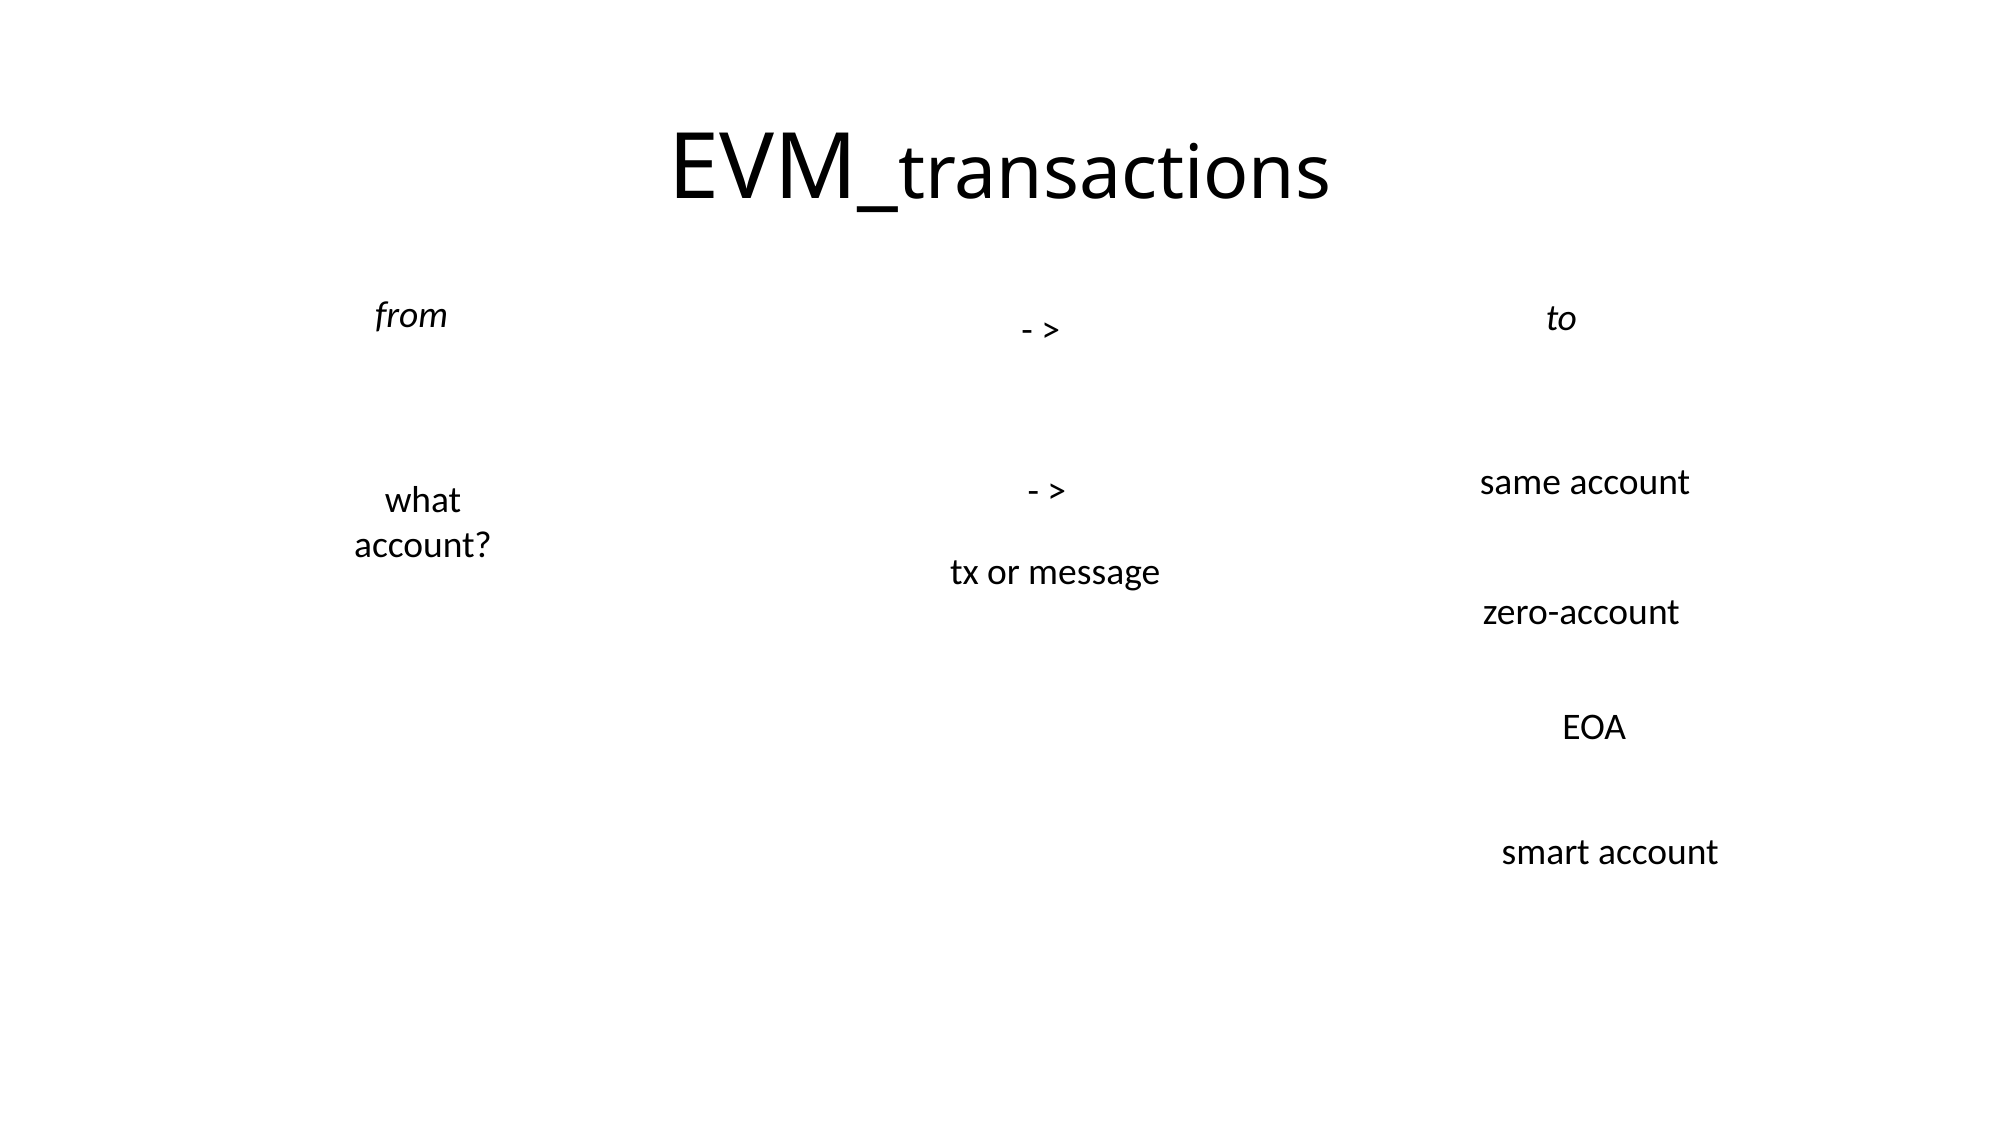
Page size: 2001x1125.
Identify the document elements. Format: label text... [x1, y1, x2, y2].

text_box same account [1449, 449, 1721, 510]
text_box smart account [1474, 819, 1746, 880]
title EVM_transactions [137, 59, 1863, 278]
text_box tx or message [911, 539, 1200, 600]
text_box EOA [1458, 694, 1730, 755]
text_box - > [987, 459, 1106, 519]
text_box zero-account [1445, 579, 1717, 640]
text_box from [241, 282, 590, 343]
text_box to [1391, 285, 1740, 346]
text_box what account? [302, 467, 544, 573]
text_box - > [981, 297, 1100, 358]
